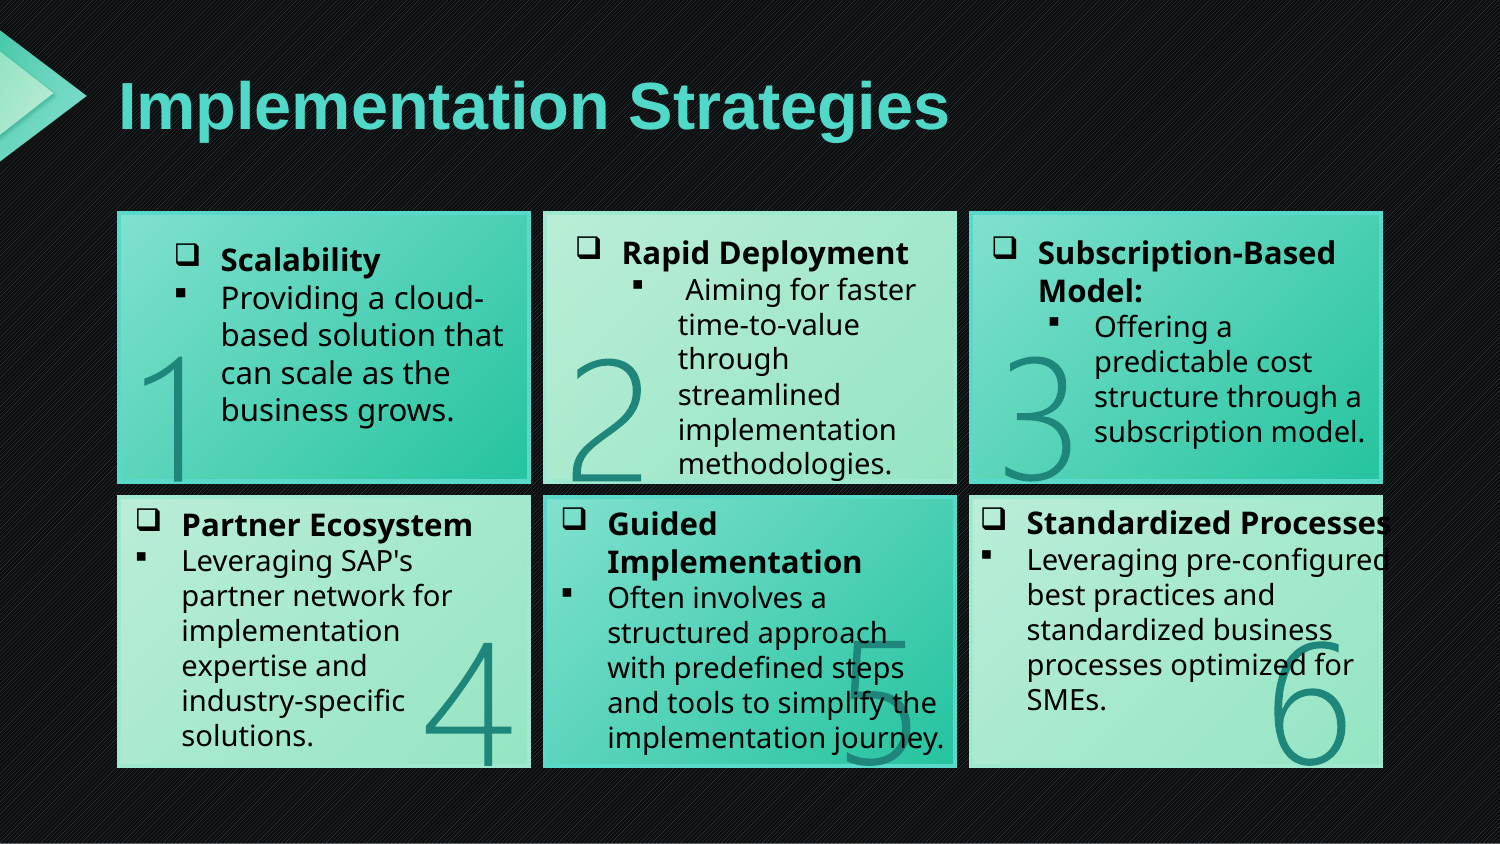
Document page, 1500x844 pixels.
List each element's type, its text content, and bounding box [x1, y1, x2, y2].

text_box [970, 212, 1382, 483]
text_box [144, 372, 158, 386]
text_box Subscription-Based Model: Offering a predictable cost structure through a subscription model. [976, 226, 1387, 456]
text_box Standardized Processes Leveraging pre-configured best practices and standardized business processes optimized for SMEs. [965, 496, 1413, 724]
title Implementation Strategies [102, 44, 1398, 171]
text_box [544, 212, 956, 483]
text_box [1005, 456, 1070, 482]
text_box [970, 724, 1382, 767]
text_box Partner Ecosystem Leveraging SAP's partner network for implementation expertise and industry-specific solutions. [119, 497, 490, 760]
text_box [118, 212, 530, 483]
text_box Guided Implementation Often involves a structured approach with predefined steps and tools to simplify the implementation journey. [545, 497, 966, 762]
picture [0, 23, 100, 170]
text_box [174, 436, 183, 482]
text_box Scalability Providing a cloud-based solution that can scale as the business grows. [158, 233, 520, 436]
text_box [118, 496, 530, 767]
text_box [848, 762, 890, 766]
text_box [1275, 724, 1346, 766]
text_box [544, 496, 956, 767]
text_box Rapid Deployment Aiming for faster time-to-value through streamlined implementation methodologies. [559, 226, 966, 488]
text_box [484, 642, 512, 766]
